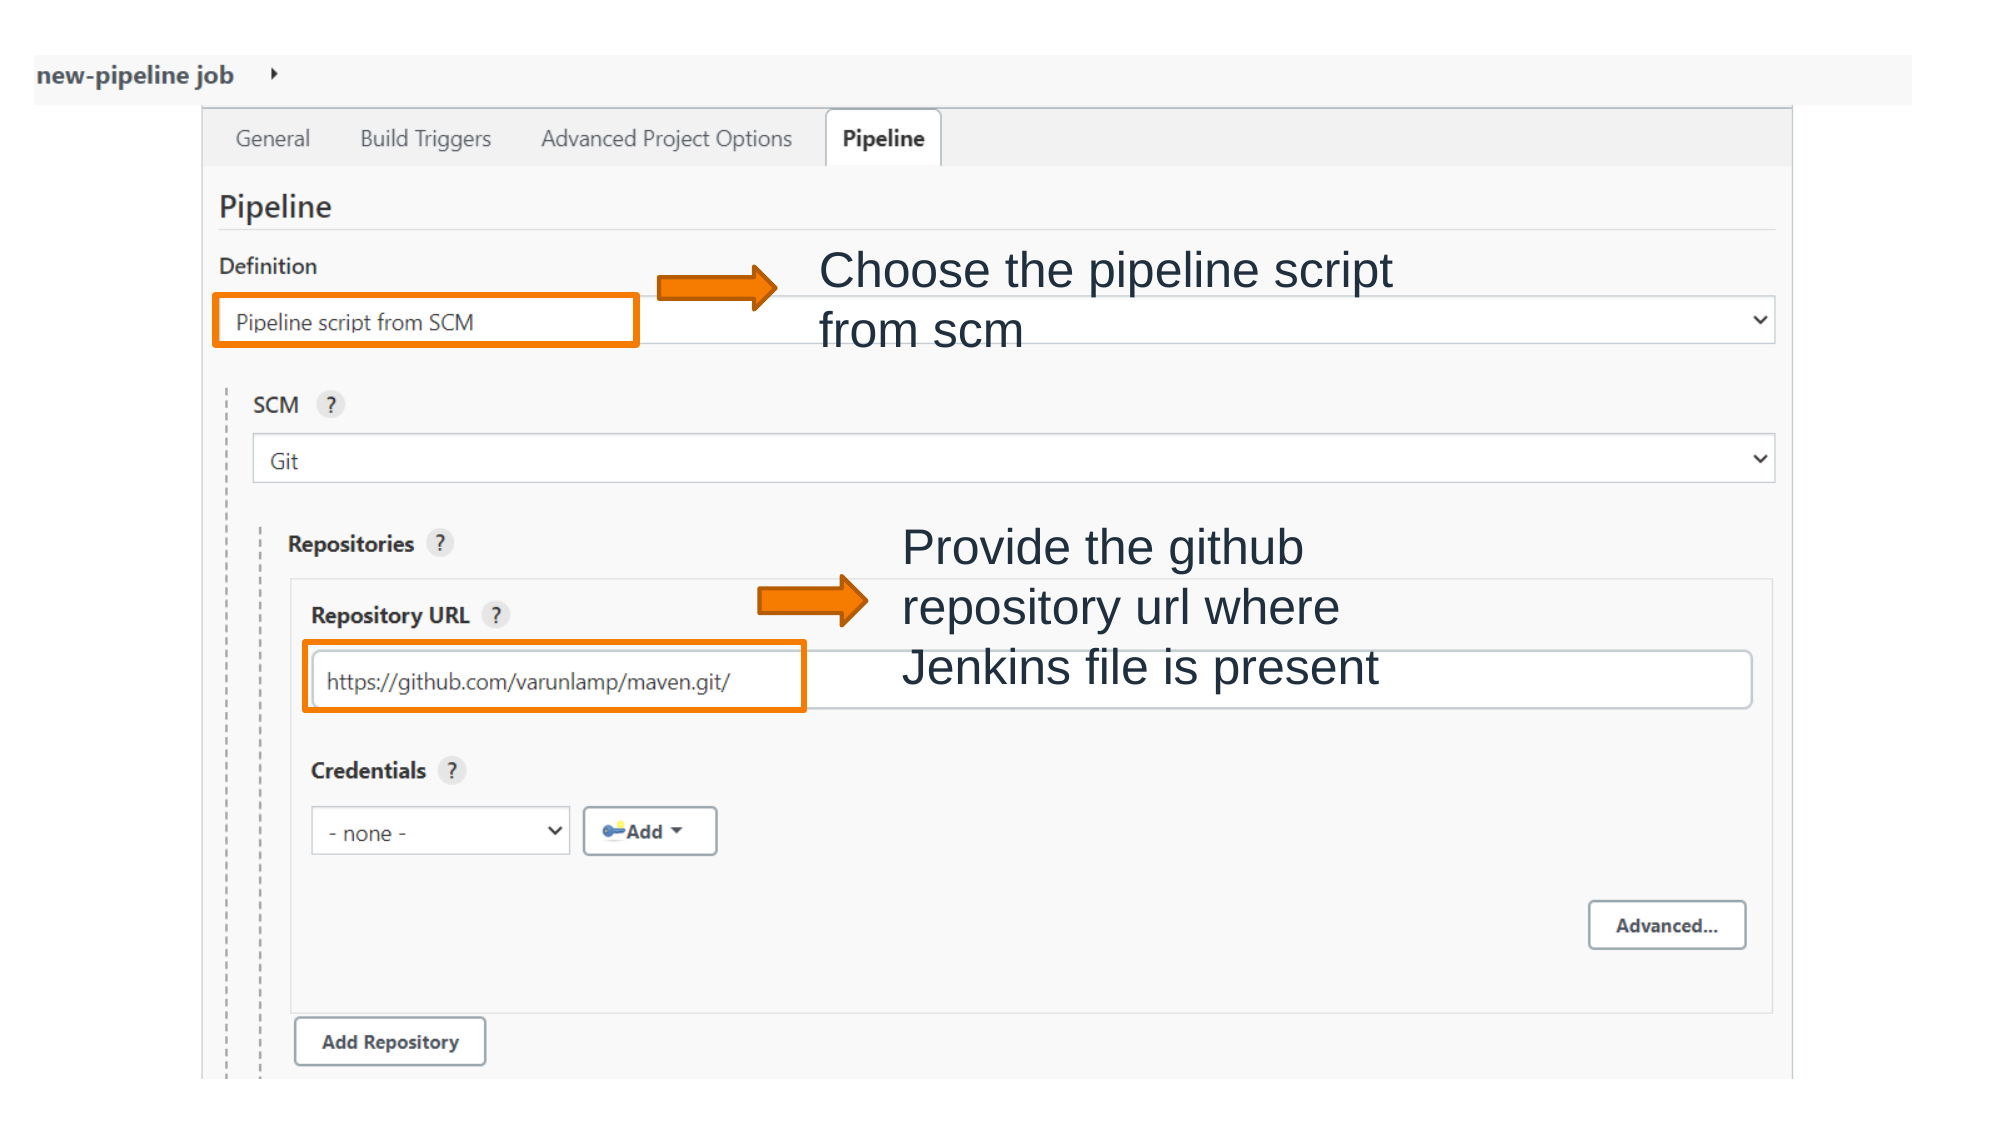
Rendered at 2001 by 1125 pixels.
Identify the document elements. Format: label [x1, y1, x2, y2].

picture [33, 55, 1912, 1079]
